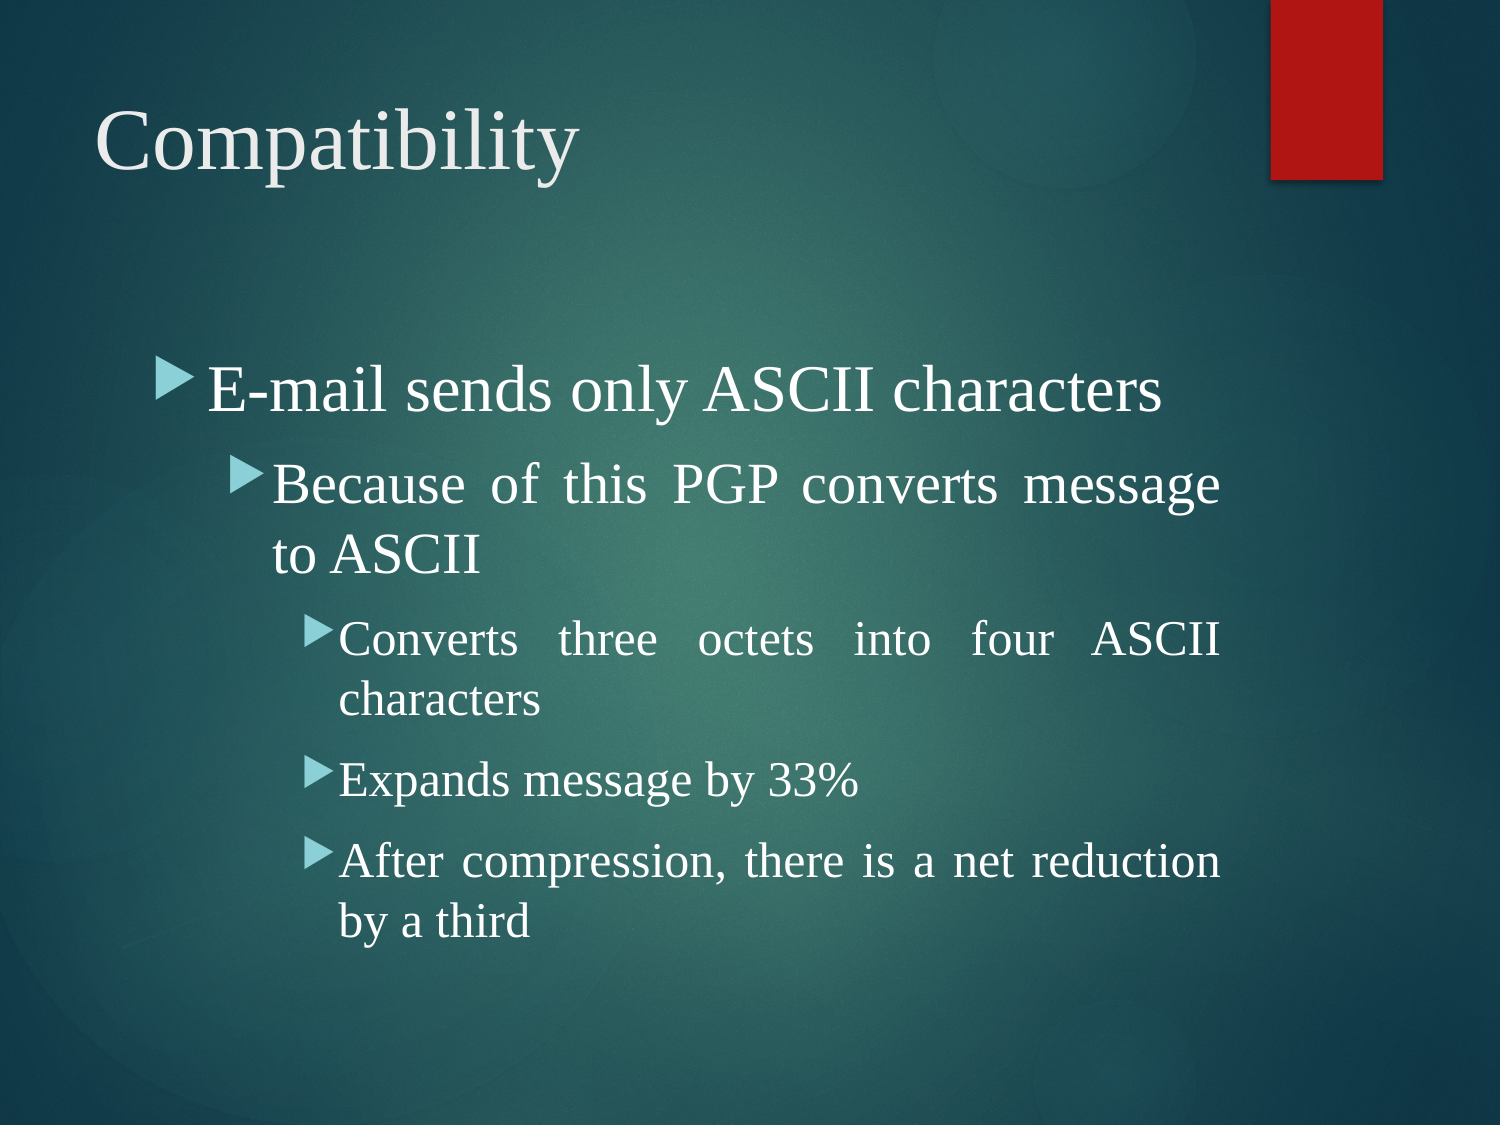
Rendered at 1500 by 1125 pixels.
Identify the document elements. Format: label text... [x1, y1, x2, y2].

list E-mail sends only ASCII characters Because of this PGP converts message to ASCII Converts three octets into four ASCII characters Expands message by 33% After compression, there is a net reduction by a third [135, 336, 1237, 1025]
title Compatibility [79, 74, 1237, 304]
